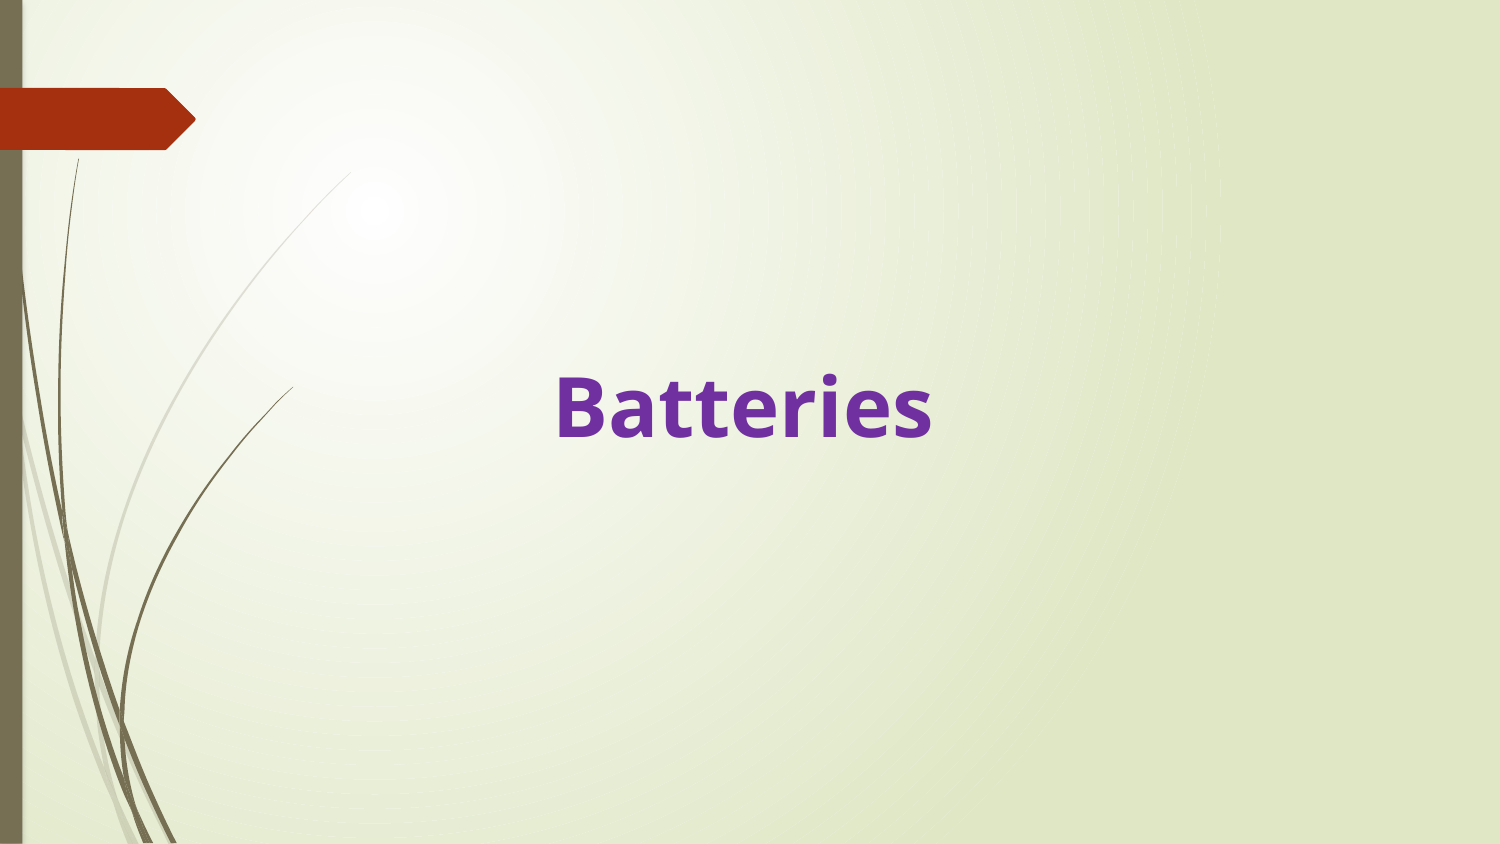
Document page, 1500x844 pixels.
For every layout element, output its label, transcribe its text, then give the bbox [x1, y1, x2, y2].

text_box Batteries [537, 346, 1113, 462]
